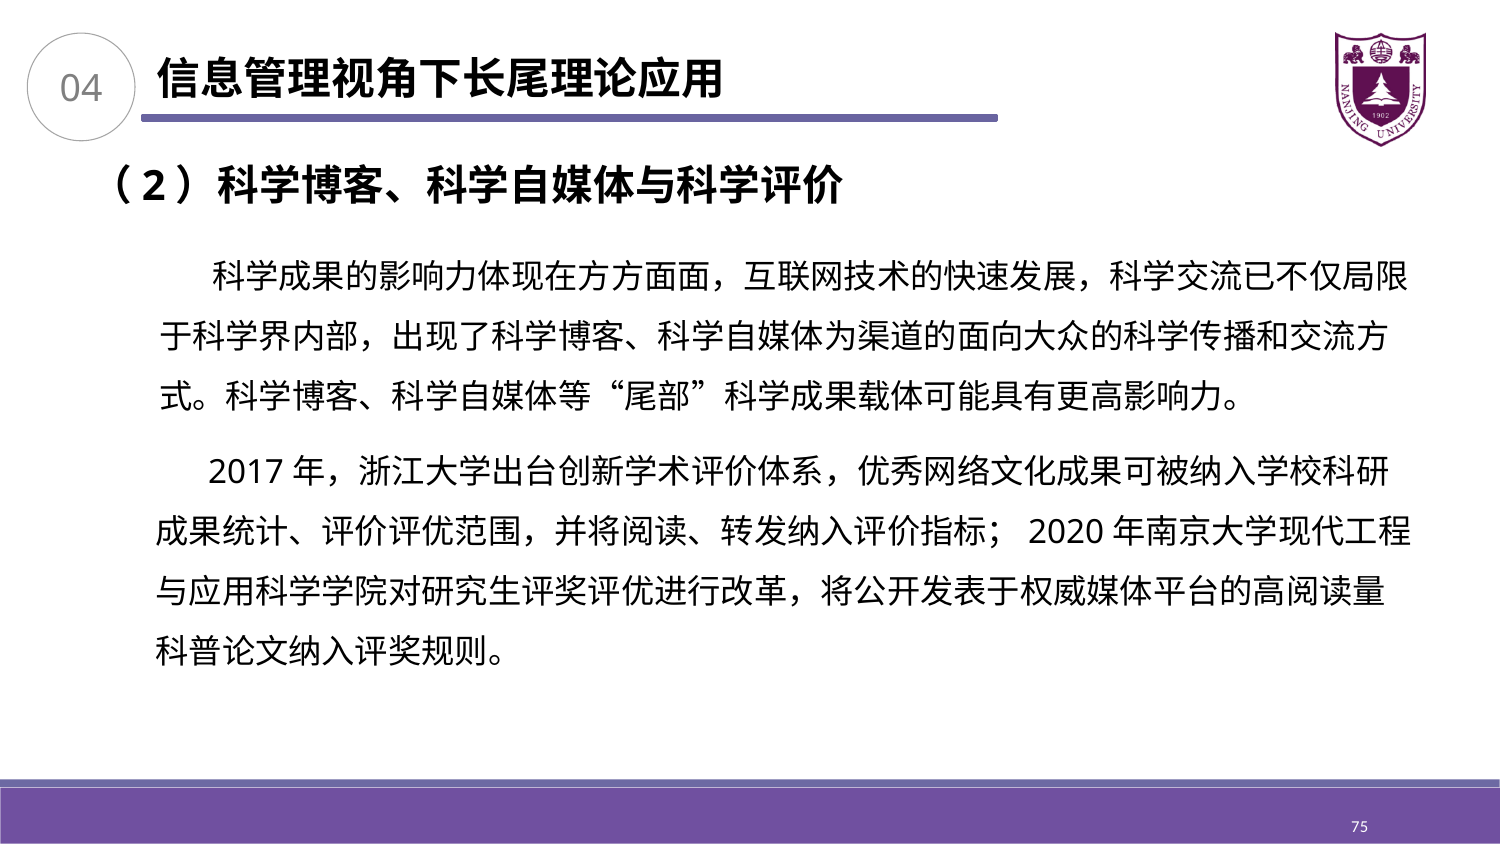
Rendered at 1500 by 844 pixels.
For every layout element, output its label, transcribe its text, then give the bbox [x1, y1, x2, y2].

text_box （2）科学博客、科学自媒体与科学评价 [75, 151, 859, 217]
text_box [141, 114, 998, 122]
picture [1334, 31, 1427, 147]
text_box 2017年，浙江大学出台创新学术评价体系，优秀网络文化成果可被纳入学校科研成果统计、评价评优范围，并将阅读、转发纳入评价指标；2020年南京大学现代工程与应用科学学院对研究生评奖评优进行改革，将公开发表于权威媒体平台的高阅读量科普论文纳入评奖规则。 [140, 423, 1426, 678]
text_box 04 [25, 31, 137, 143]
text_box 科学成果的影响力体现在方方面面，互联网技术的快速发展，科学交流已不仅局限于科学界内部，出现了科学博客、科学自媒体为渠道的面向大众的科学传播和交流方式。科学博客、科学自媒体等“尾部”科学成果载体可能具有更高影响力。 [144, 227, 1426, 423]
text_box 信息管理视角下长尾理论应用 [145, 45, 737, 109]
slide_number 75 [1218, 803, 1380, 844]
